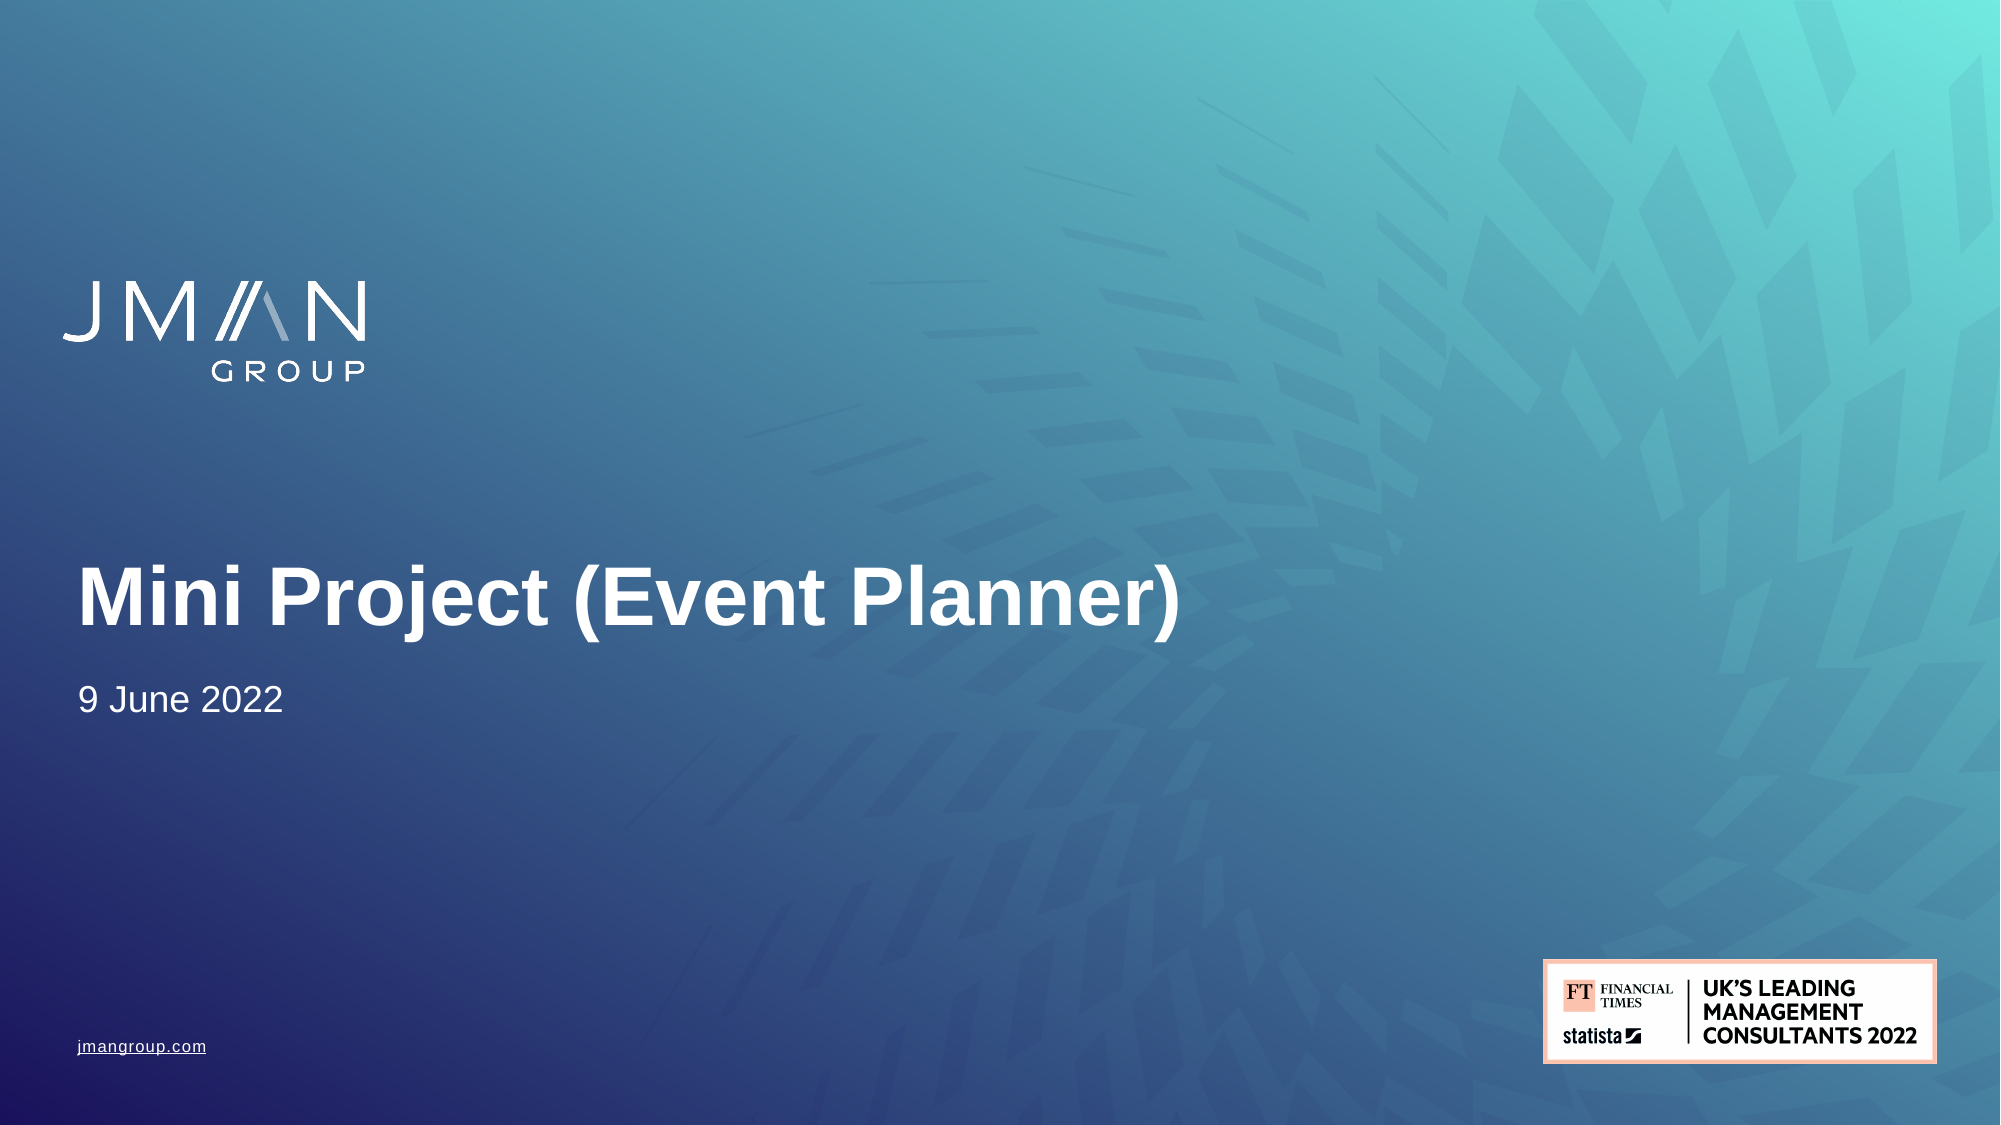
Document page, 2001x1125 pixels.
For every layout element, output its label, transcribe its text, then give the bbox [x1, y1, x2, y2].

title Mini Project (Event Planner) [62, 433, 1251, 651]
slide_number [62, 669, 641, 726]
picture [62, 281, 365, 382]
picture [1543, 959, 1937, 1064]
